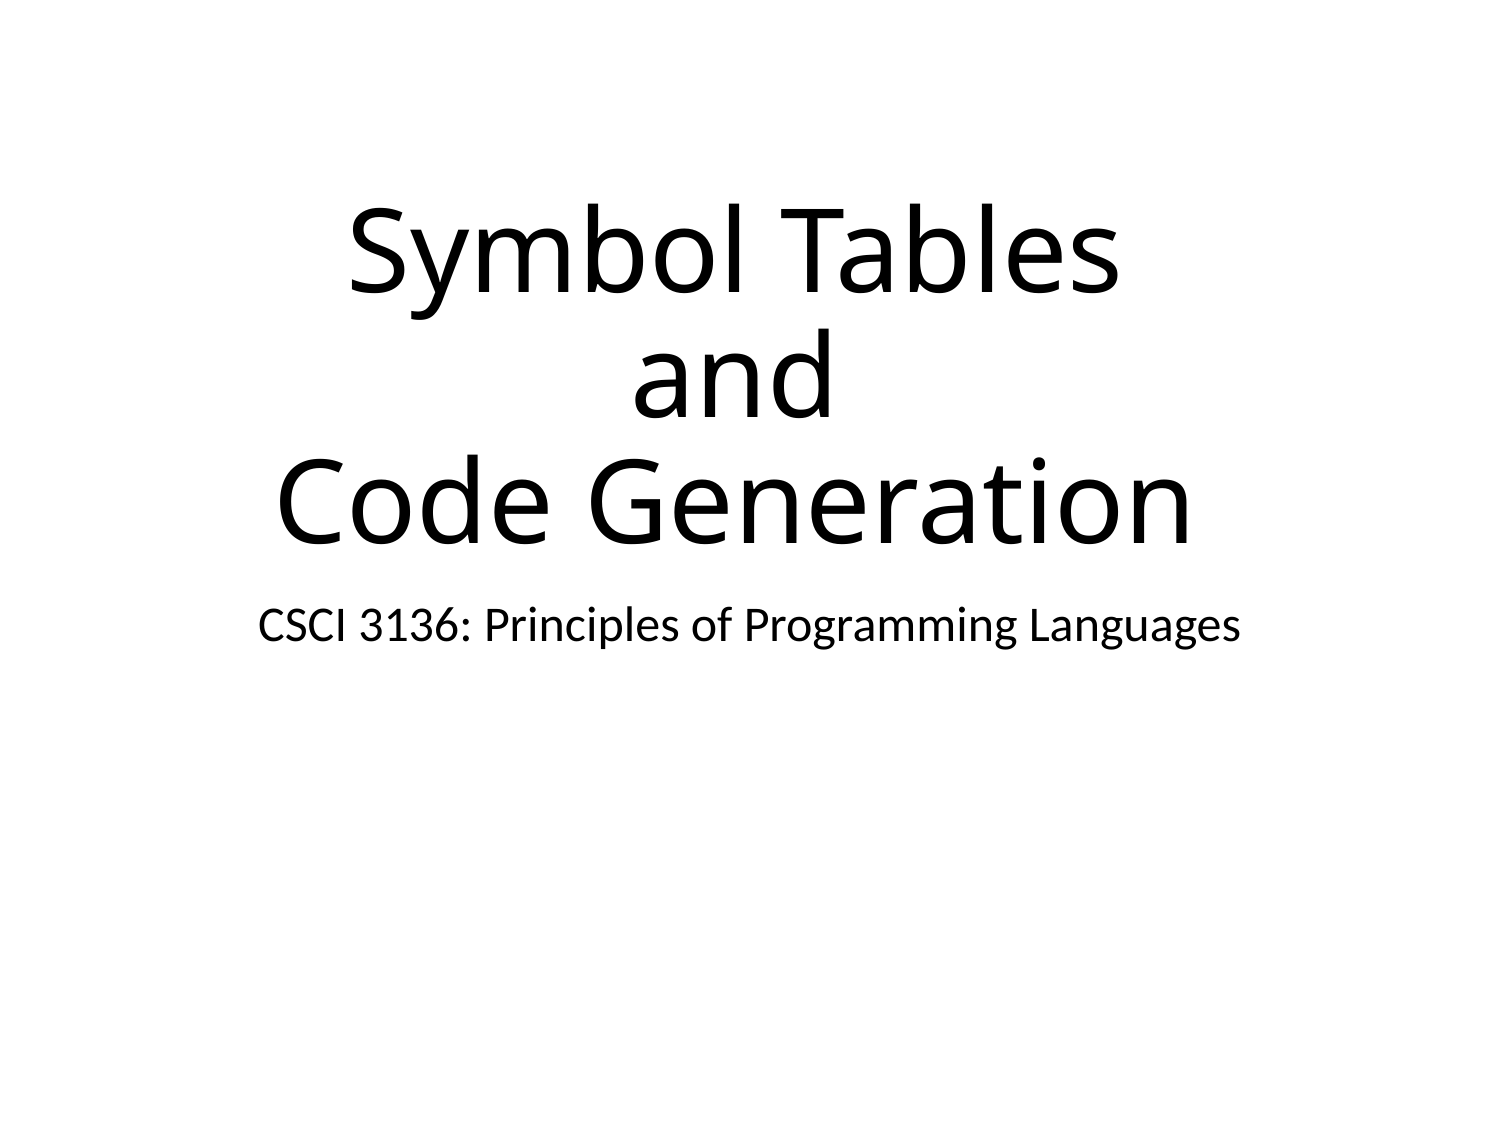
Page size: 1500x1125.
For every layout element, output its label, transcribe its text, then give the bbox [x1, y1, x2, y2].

subtitle CSCI 3136: Principles of Programming Languages [187, 590, 1313, 863]
title Symbol Tables and Code Generation [112, 184, 1388, 576]
